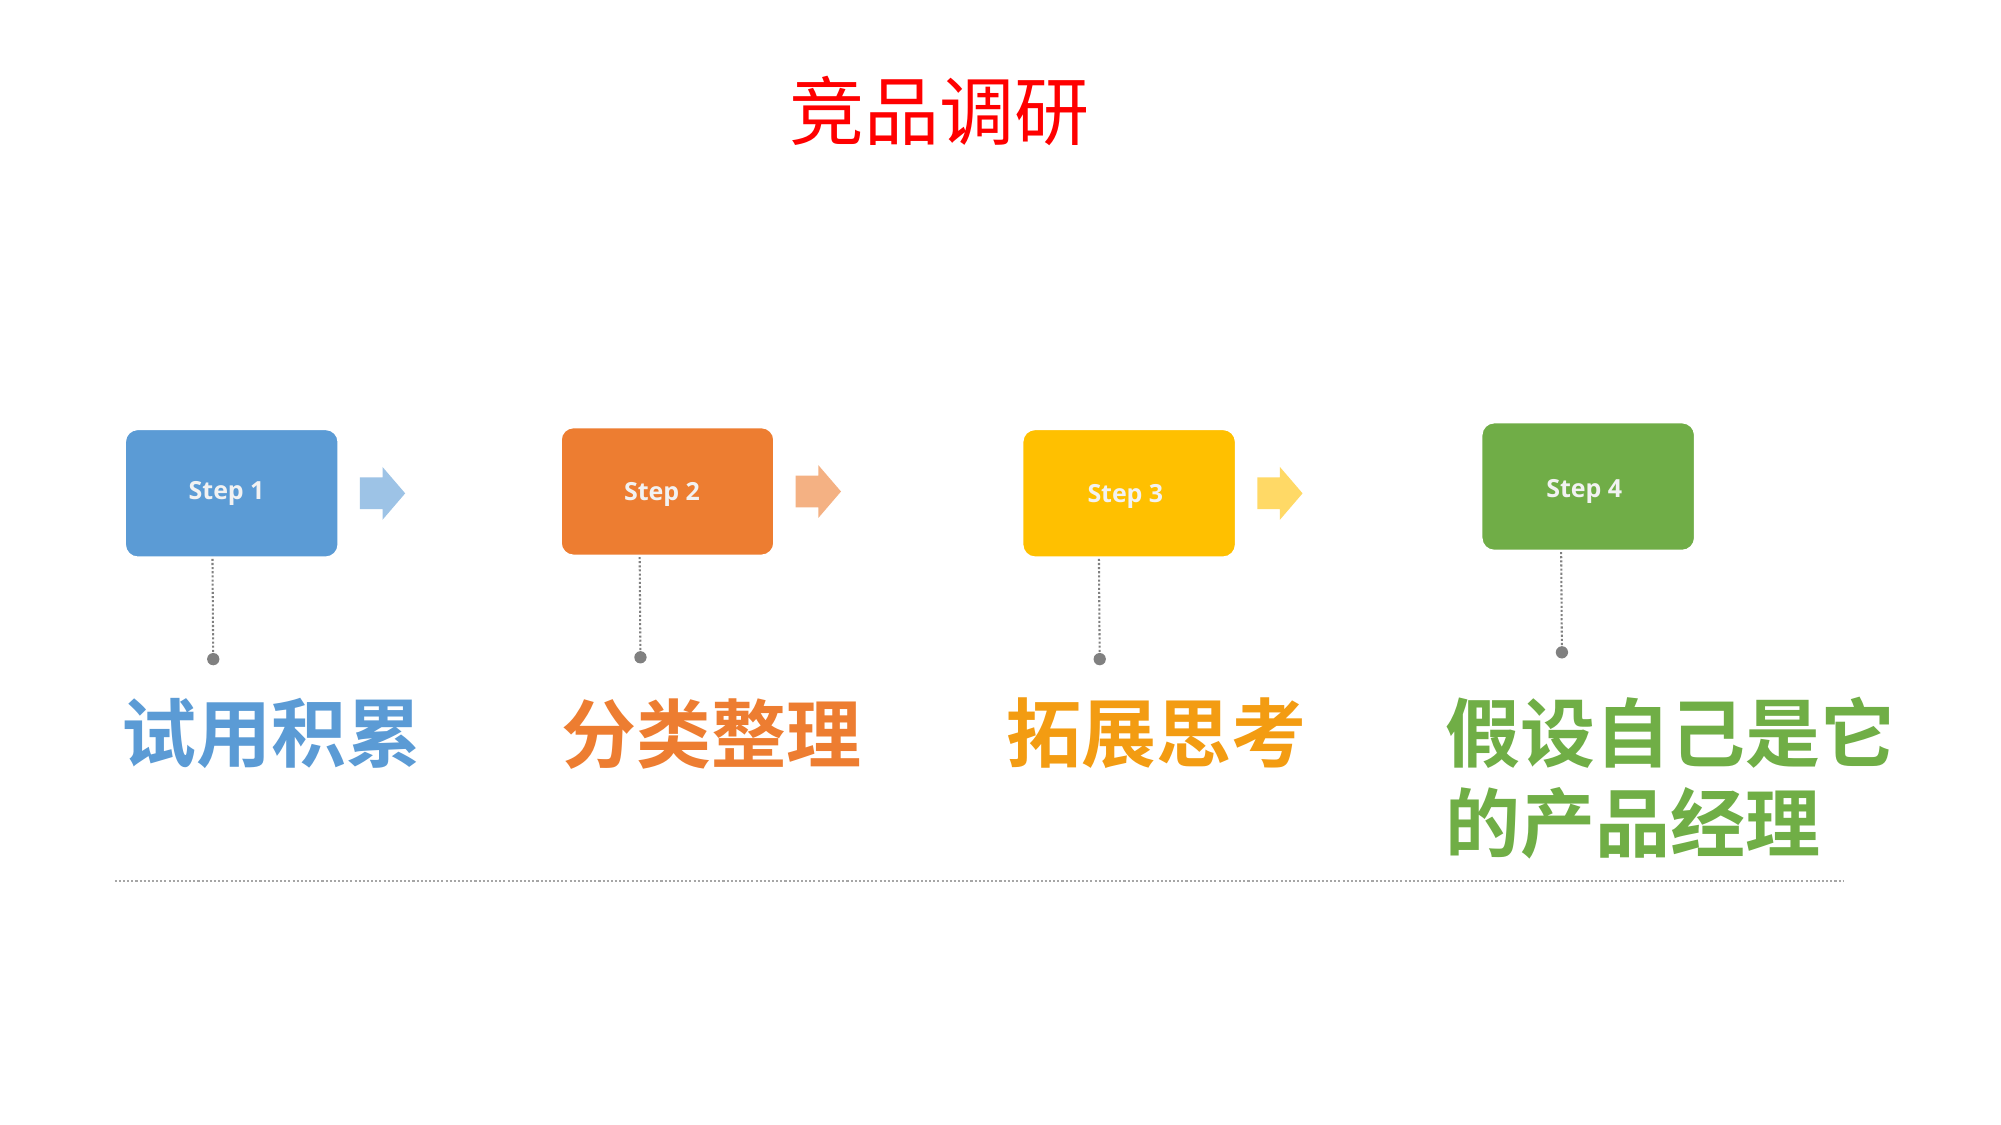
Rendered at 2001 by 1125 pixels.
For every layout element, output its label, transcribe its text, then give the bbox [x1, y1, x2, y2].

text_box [1430, 422, 1919, 854]
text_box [992, 429, 1328, 854]
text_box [546, 427, 889, 854]
text_box 竞品调研 [774, 56, 1134, 162]
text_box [106, 429, 443, 854]
